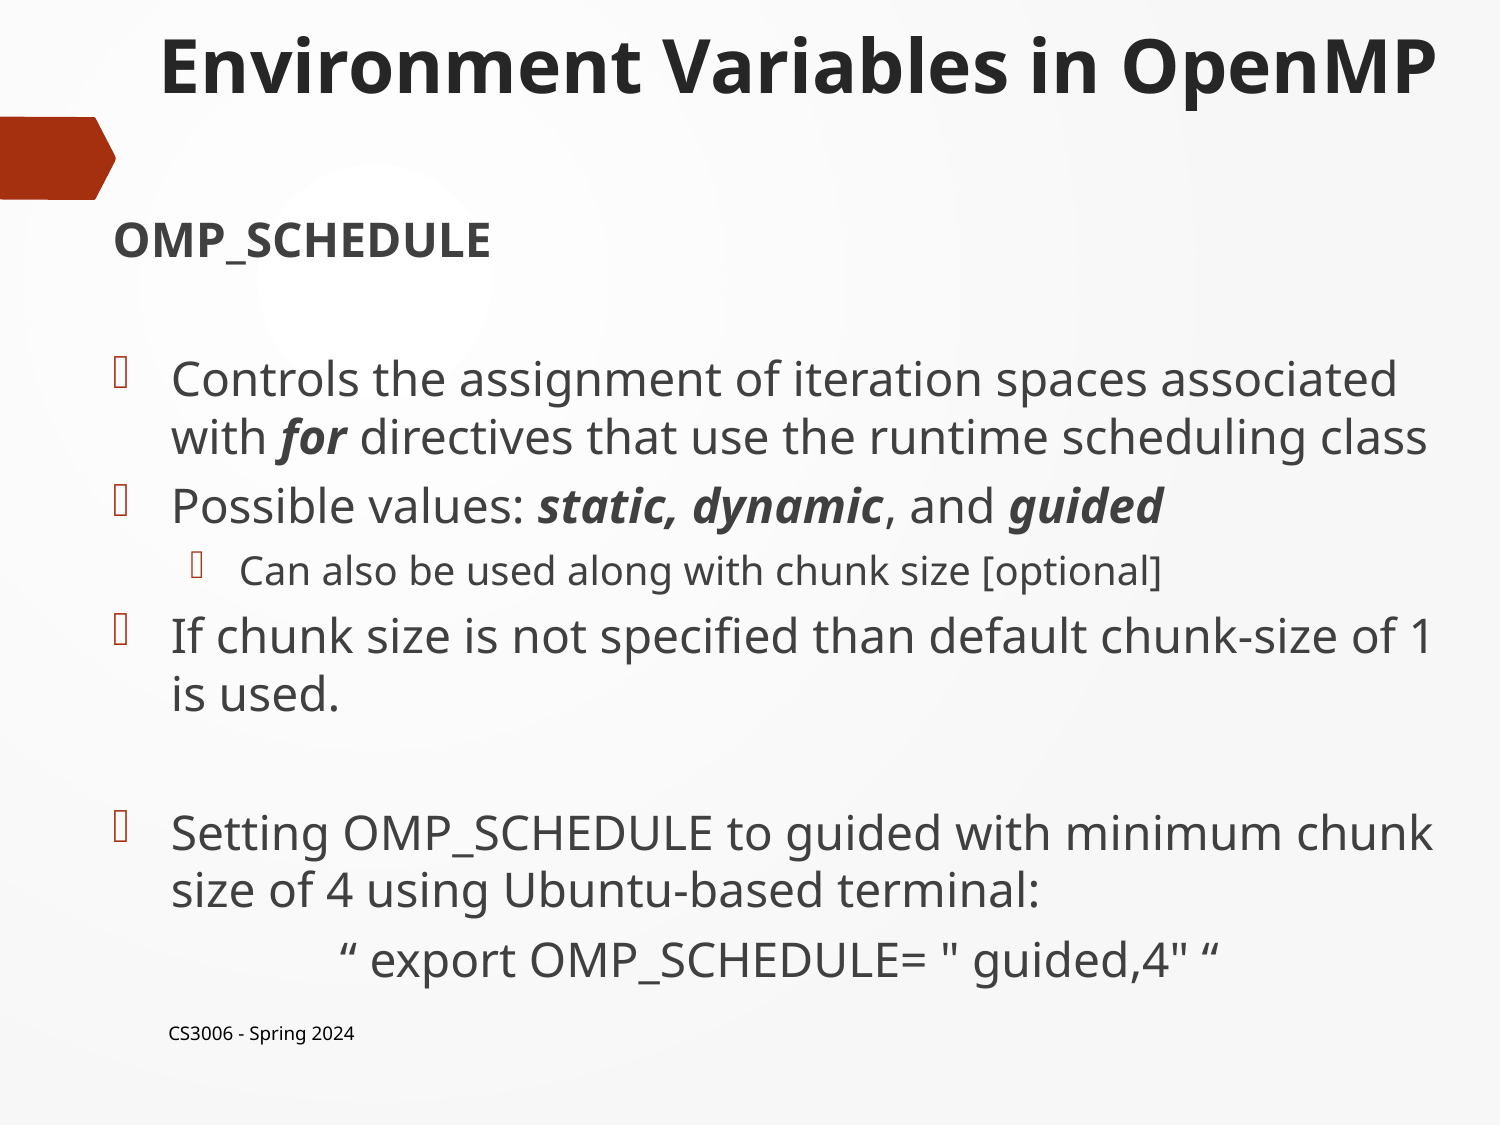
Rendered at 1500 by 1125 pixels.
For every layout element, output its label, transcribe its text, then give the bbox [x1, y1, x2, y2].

footer CS3006 - Spring 2024 [153, 1004, 1175, 1064]
list OMP_SCHEDULE Controls the assignment of iteration spaces associated with for directives that use the runtime scheduling class Possible values: static, dynamic, and guided Can also be used along with chunk size [optional] If chunk size is not specified than default chunk-size of 1 is used. Setting OMP_SCHEDULE to guided with minimum chunk size of 4 using Ubuntu-based terminal: “ export OMP_SCHEDULE= " guided,4" “ [97, 202, 1463, 1004]
title Environment Variables in OpenMP [116, 11, 1483, 145]
